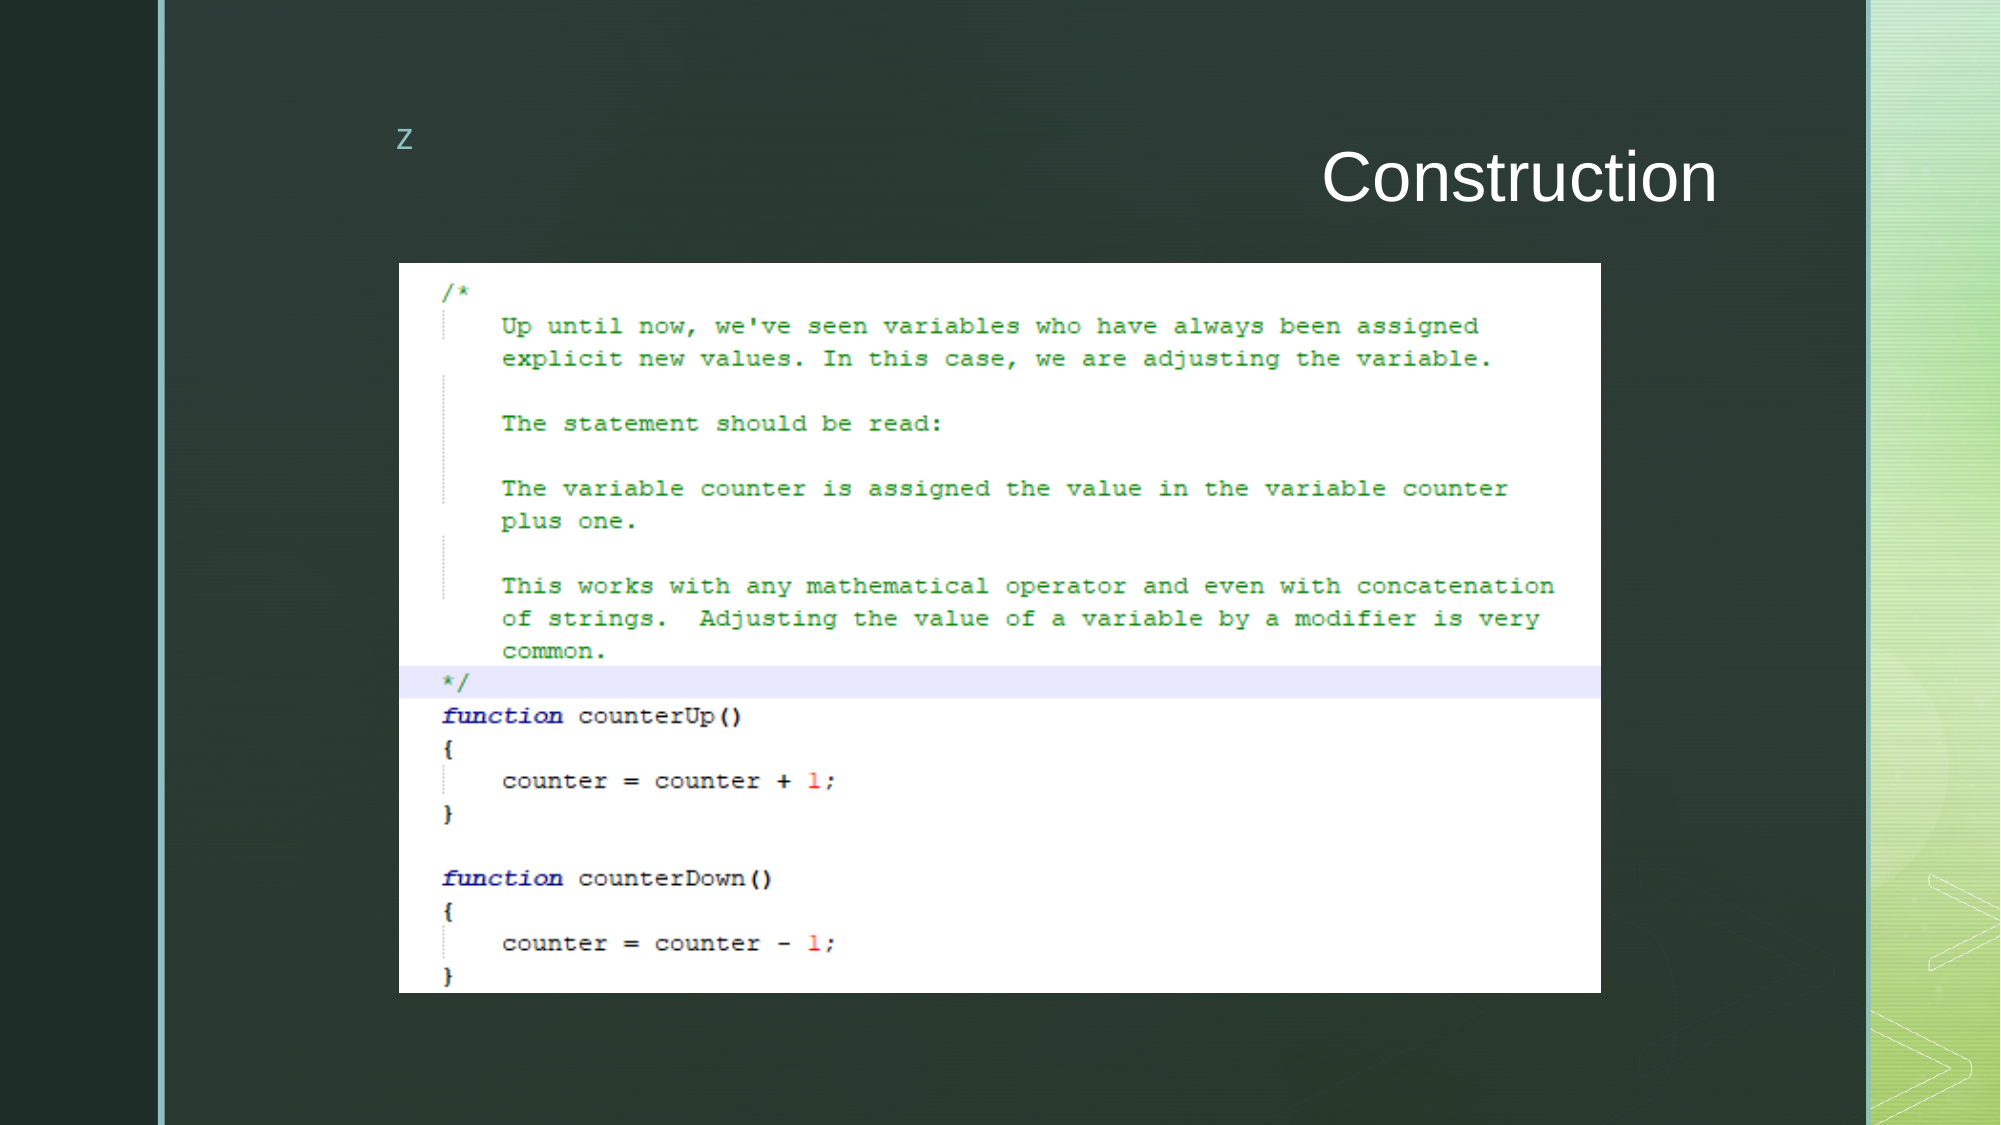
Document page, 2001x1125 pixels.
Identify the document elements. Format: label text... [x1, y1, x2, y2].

picture [1871, 0, 2001, 1125]
title Construction [428, 132, 1734, 310]
picture [399, 263, 1601, 993]
